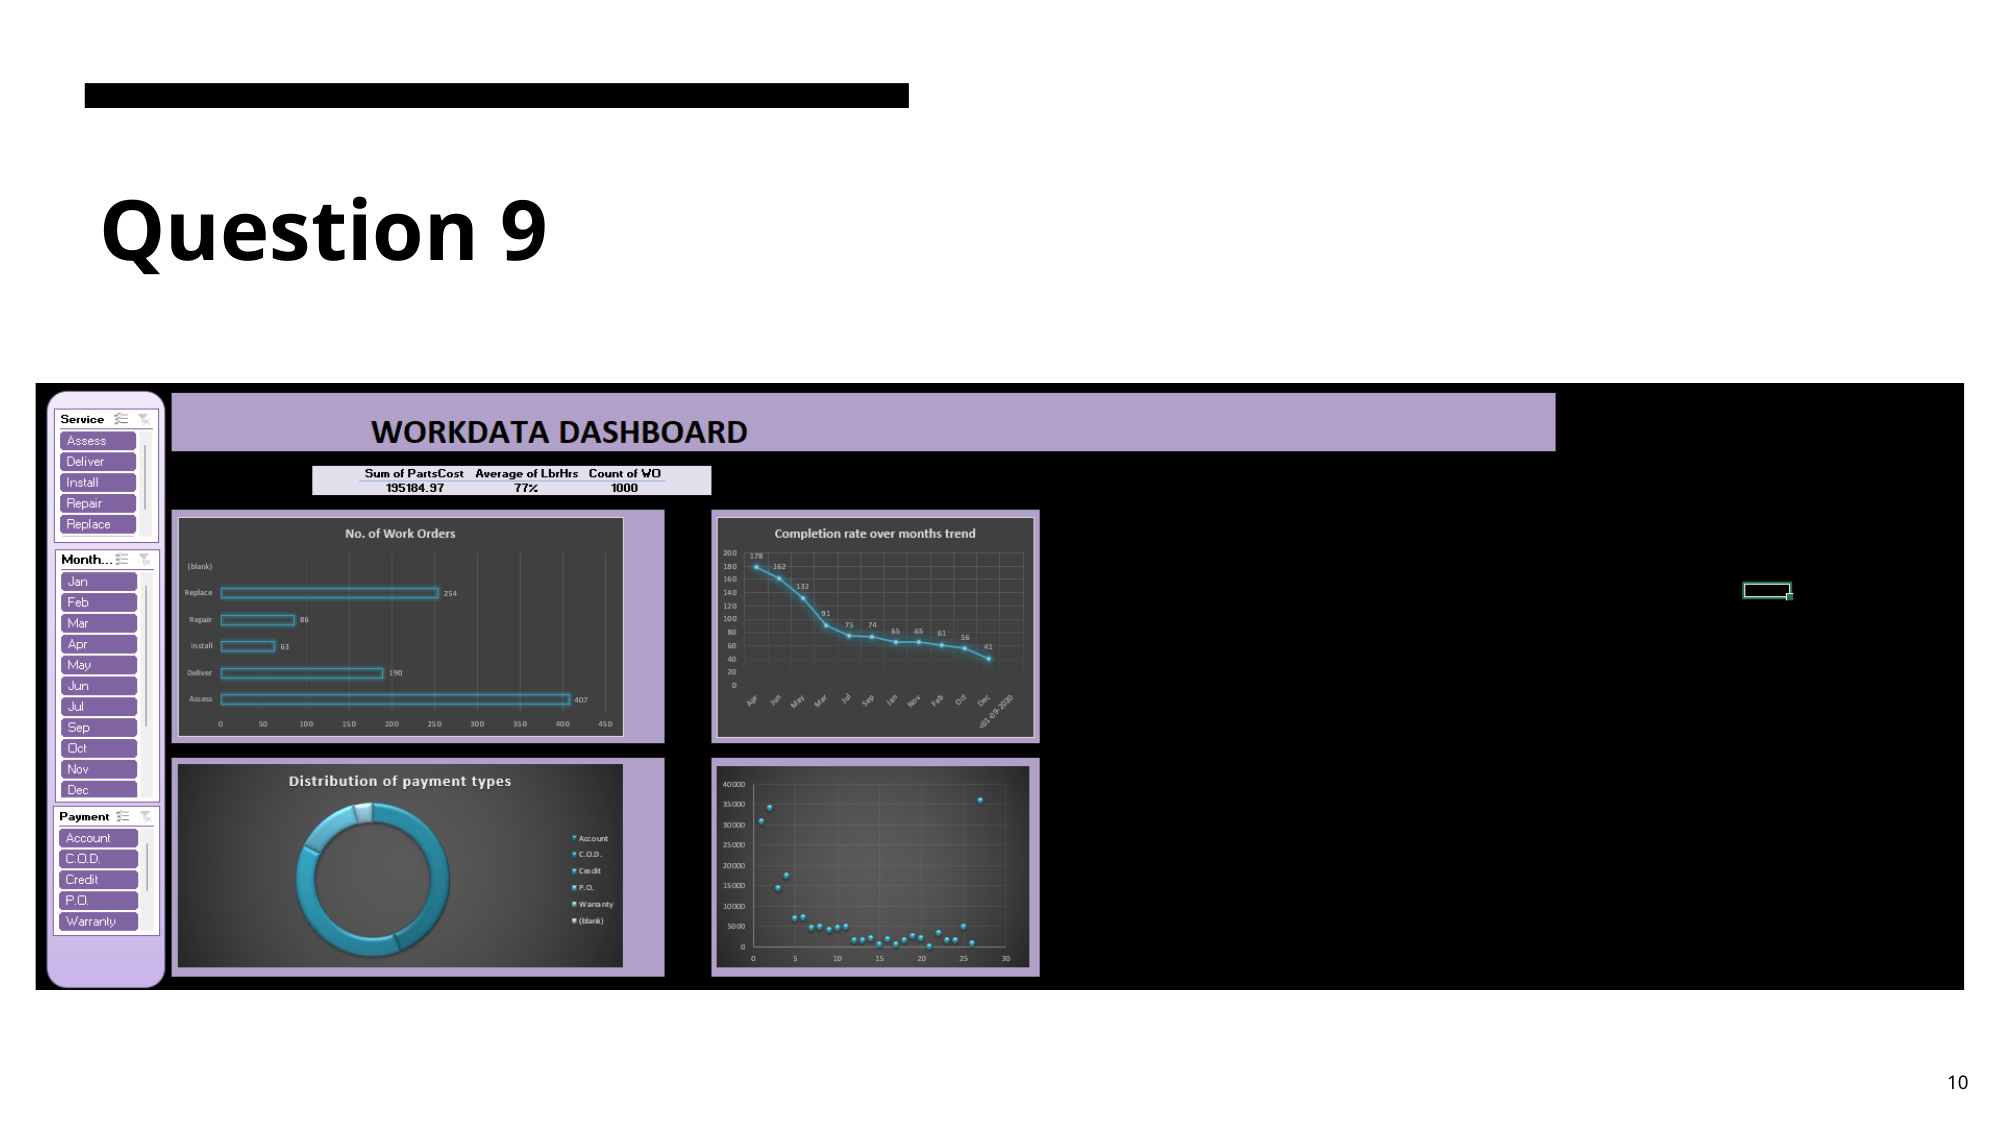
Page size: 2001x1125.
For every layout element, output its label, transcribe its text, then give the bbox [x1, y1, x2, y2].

slide_number 10 [1879, 1053, 1984, 1114]
picture [35, 383, 1965, 990]
text_box Question 9 [84, 169, 1297, 285]
